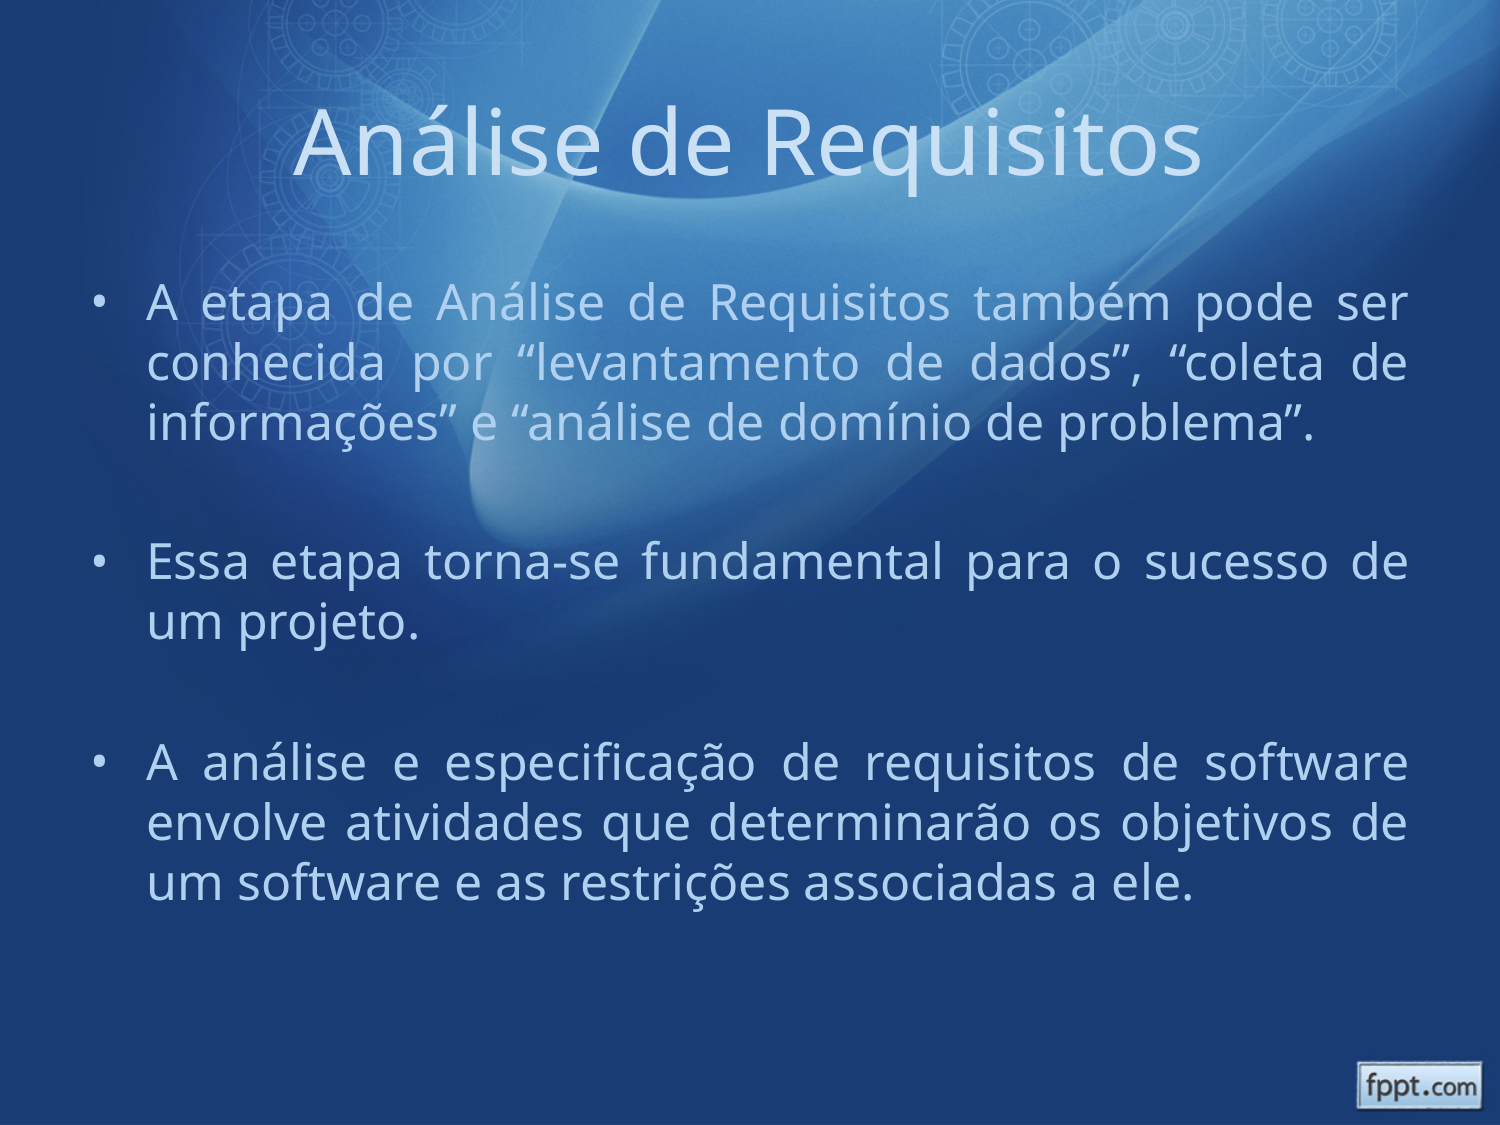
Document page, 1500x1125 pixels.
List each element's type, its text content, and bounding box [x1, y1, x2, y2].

title Análise de Requisitos [75, 45, 1425, 233]
list A etapa de Análise de Requisitos também pode ser conhecida por “levantamento de dados”, “coleta de informações” e “análise de domínio de problema”. Essa etapa torna-se fundamental para o sucesso de um projeto. A análise e especificação de requisitos de software envolve atividades que determinarão os objetivos de um software e as restrições associadas a ele. [75, 262, 1425, 1005]
picture [0, 0, 1500, 1125]
